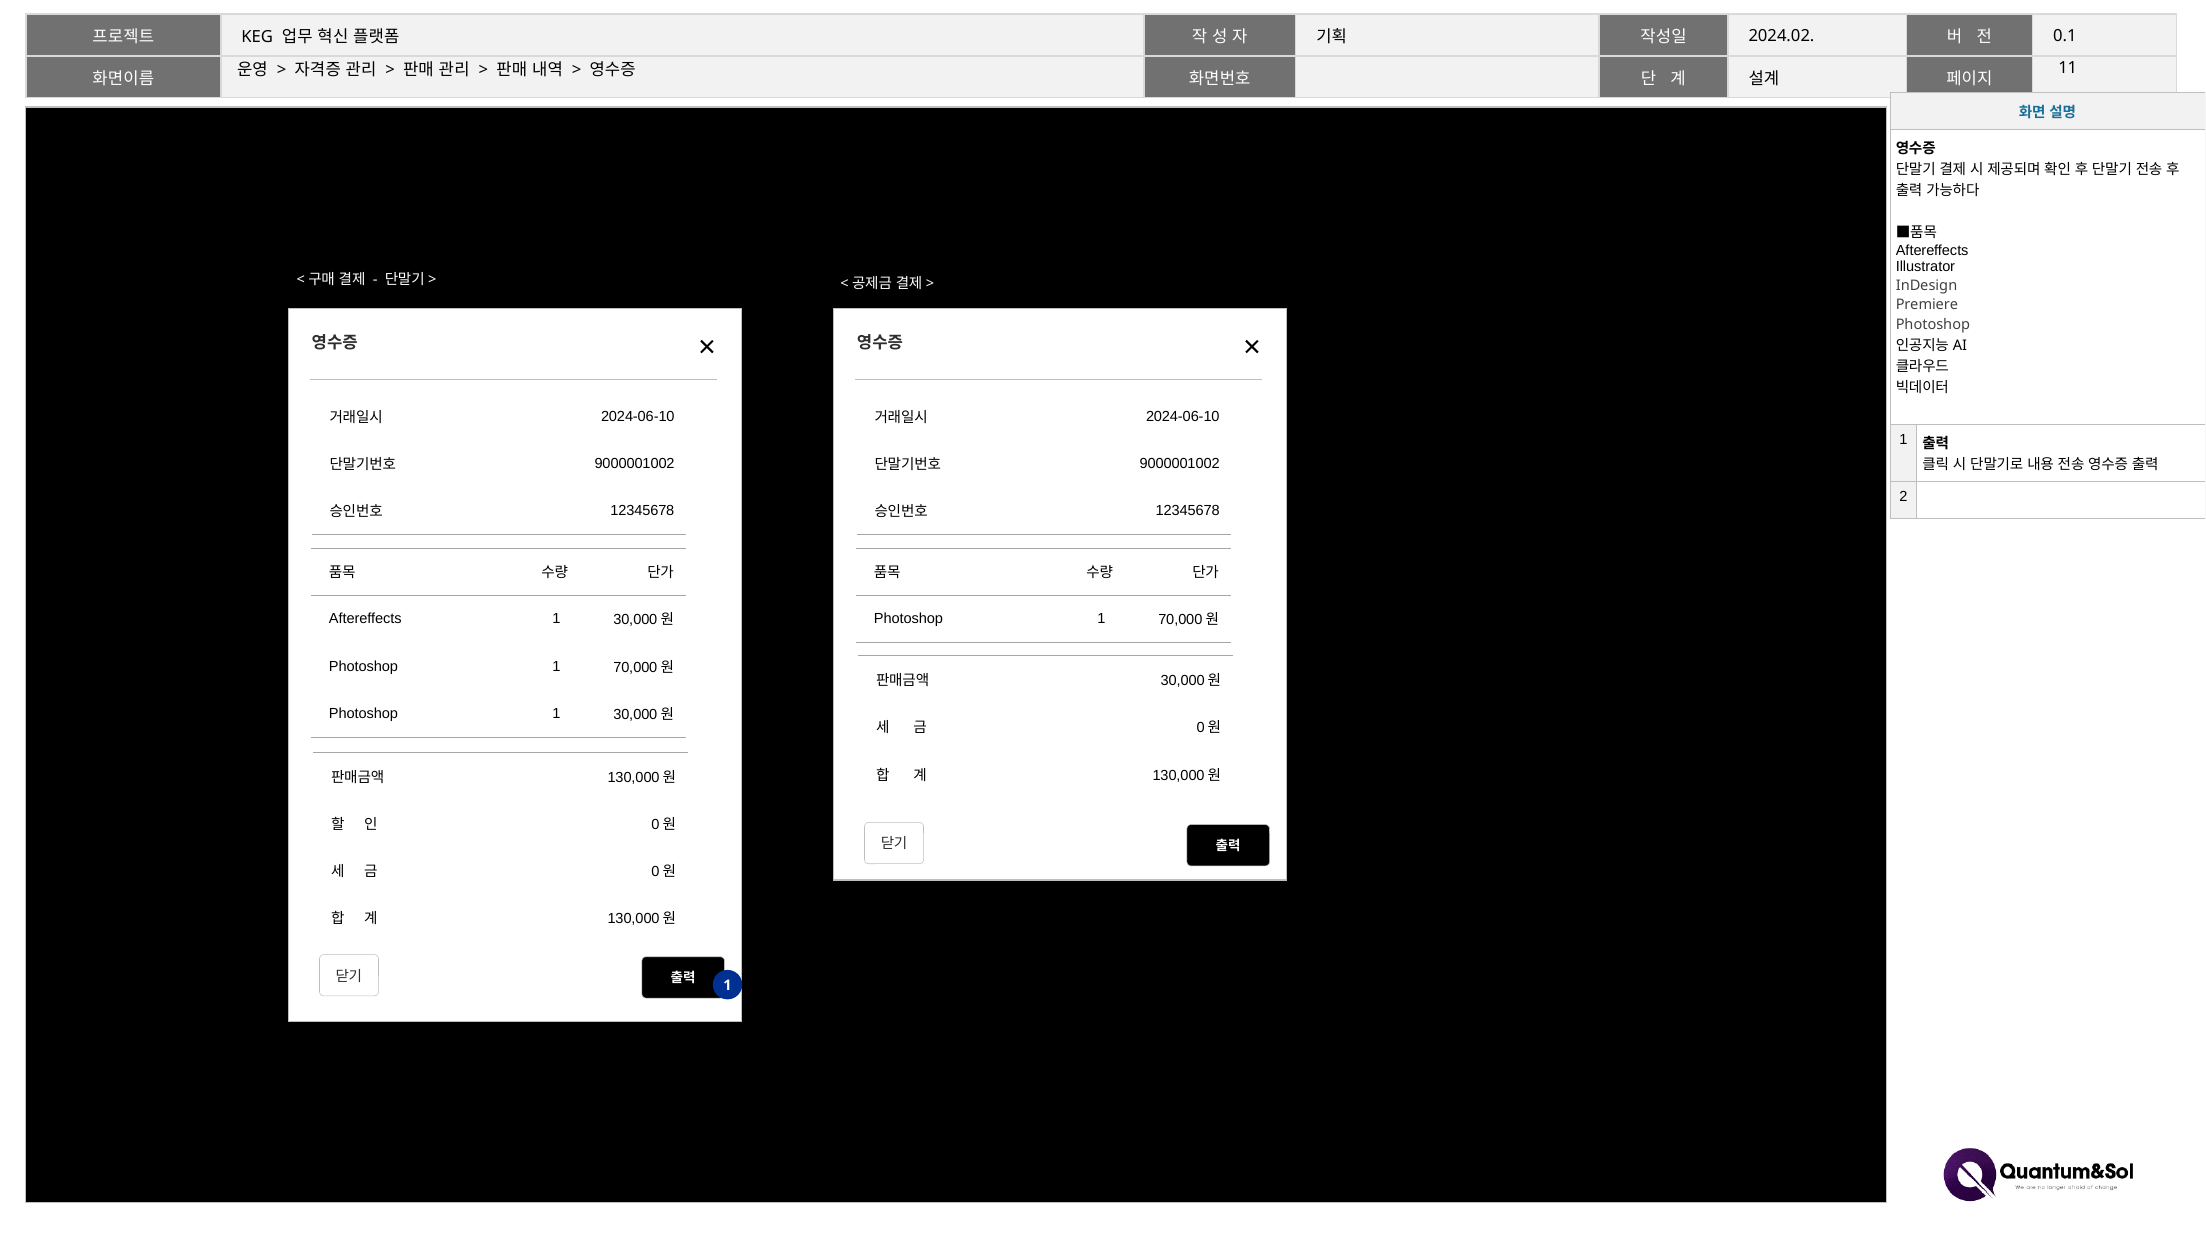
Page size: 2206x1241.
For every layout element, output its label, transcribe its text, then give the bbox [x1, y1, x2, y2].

text_box 영수증 [288, 308, 742, 1022]
text_box <공제금 결제> [840, 257, 935, 299]
text_box 출력 [641, 956, 725, 999]
table_cell 1 [524, 596, 583, 642]
table_header 판매금액 [858, 656, 1056, 703]
table_cell 합 계 [313, 894, 511, 941]
table_cell 70,000원 [583, 642, 686, 690]
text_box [700, 340, 713, 353]
table_cell 승인번호 [857, 487, 1054, 534]
table_header 수량 [1069, 549, 1128, 595]
table_cell 할 인 [313, 800, 511, 847]
text_box 닫기 [864, 822, 924, 864]
text_box <구매 결제 - 단말기> [296, 253, 437, 295]
table_cell 30,000원 [583, 690, 686, 737]
table_cell 1 [524, 642, 583, 690]
table_cell 1 [1069, 596, 1128, 642]
table_header 단가 [583, 549, 686, 595]
table_header 거래일시 [312, 392, 509, 440]
table_cell 단말기번호 [857, 440, 1054, 487]
table_cell 단말기번호 [312, 440, 509, 487]
table_cell 1 [1891, 425, 1916, 481]
table_header 화면 설명 [1891, 93, 2205, 129]
table_cell 승인번호 [312, 487, 509, 534]
table_header 품목 [311, 549, 524, 595]
text_box 닫기 [319, 954, 379, 996]
text_box 1 [712, 969, 743, 1000]
table_cell 70,000원 [1128, 596, 1231, 642]
table_cell 세 금 [313, 847, 511, 894]
table_cell 12345678 [1054, 487, 1231, 534]
table_cell 0원 [1056, 703, 1233, 750]
table_cell Photoshop [311, 642, 524, 690]
table_cell [1917, 482, 2205, 518]
table_cell 9000001002 [1054, 440, 1231, 487]
table_header 단가 [1128, 549, 1231, 595]
table_cell 9000001002 [509, 440, 686, 487]
table_cell 130,000원 [1056, 750, 1233, 797]
table_header 품목 [856, 549, 1069, 595]
table_header 판매금액 [313, 753, 511, 800]
table_cell 세 금 [858, 703, 1056, 750]
table_cell 0원 [511, 847, 688, 894]
table_cell 영수증 단말기 결제 시 제공되며 확인 후 단말기 전송 후 출력 가능하다 ■품목 Aftereffects Illustrator InDesign Premiere Photoshop 인공지능AI 클라우드 빅데이터 [1891, 130, 2205, 424]
text_box 출력 [1186, 824, 1270, 866]
table_cell Photoshop [311, 690, 524, 737]
table_cell 2 [1891, 482, 1916, 518]
slide_number 10 [2043, 56, 2152, 80]
title 운영 > 자격증 관리 > 판매 관리 > 판매 내역 > 영수증 [220, 56, 799, 81]
table_cell 1 [524, 690, 583, 737]
table_cell 130,000원 [511, 894, 688, 941]
table_header 수량 [524, 549, 583, 595]
table_cell Photoshop [856, 596, 1069, 642]
table_header 거래일시 [857, 392, 1054, 440]
table_cell 30,000원 [583, 596, 686, 642]
table_header 2024-06-10 [509, 392, 686, 440]
table_cell 출력 클릭 시 단말기로 내용 전송 영수증 출력 [1917, 425, 2205, 481]
table_cell Aftereffects [311, 596, 524, 642]
text_box 영수증 [833, 308, 1287, 880]
table_header 130,000원 [511, 753, 688, 800]
table_header 2024-06-10 [1054, 392, 1231, 440]
table_cell 12345678 [509, 487, 686, 534]
picture [1941, 1146, 2137, 1202]
table_header 30,000원 [1056, 656, 1233, 703]
table_cell 합 계 [858, 750, 1056, 797]
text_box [1245, 340, 1258, 353]
table_cell 0원 [511, 800, 688, 847]
